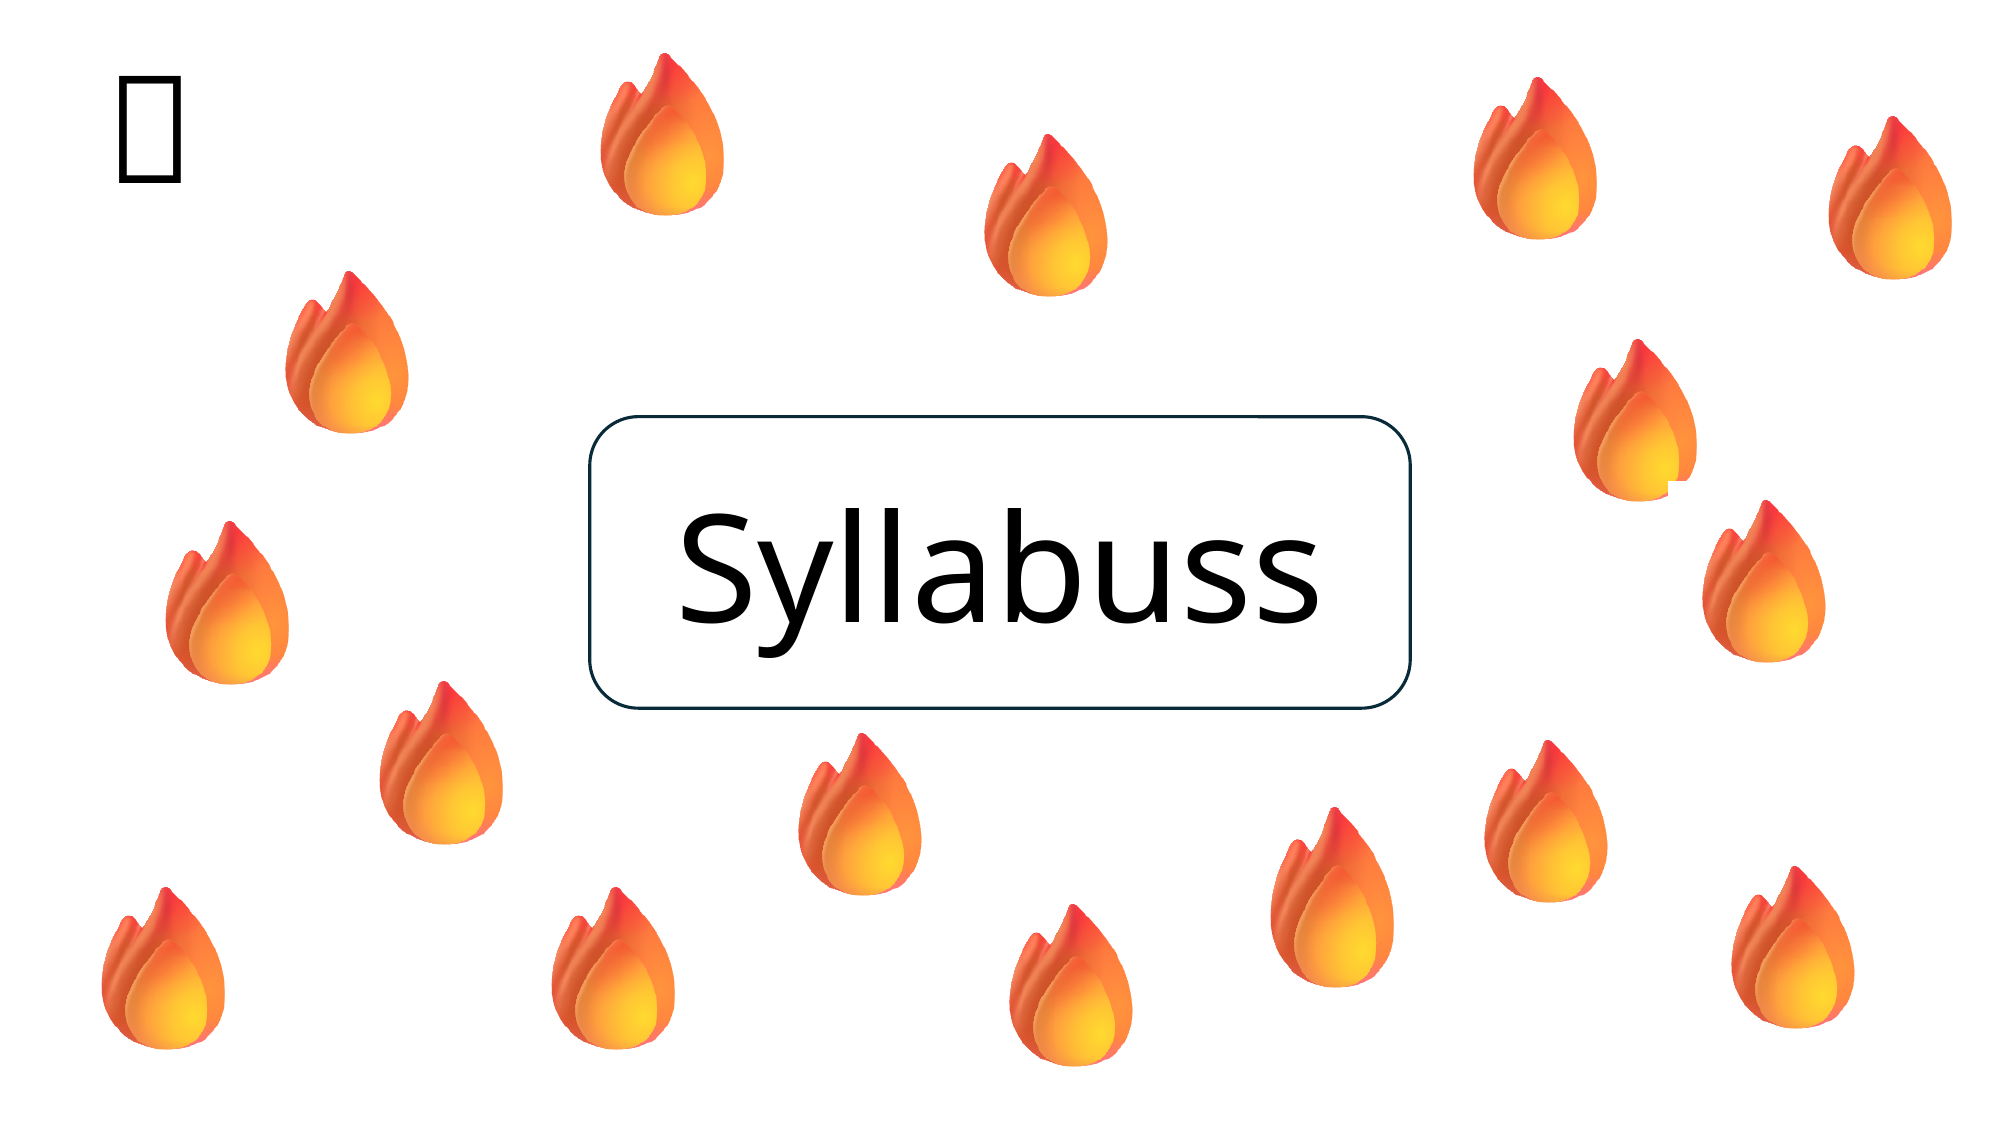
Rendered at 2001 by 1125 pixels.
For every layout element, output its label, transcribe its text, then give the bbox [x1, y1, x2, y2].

picture [1236, 787, 1411, 1017]
picture [251, 251, 426, 458]
picture [1696, 847, 1872, 1054]
picture [1794, 97, 1969, 304]
picture [1539, 319, 1843, 688]
picture [949, 114, 1124, 321]
picture [974, 884, 1150, 1092]
picture [345, 662, 692, 1075]
text_box Syllabuss [588, 415, 1412, 710]
picture [67, 867, 242, 1075]
picture [566, 33, 741, 241]
picture [1439, 58, 1614, 265]
picture [1450, 720, 1625, 927]
text_box 🔥 [30, 49, 271, 198]
picture [131, 502, 306, 709]
picture [763, 714, 939, 921]
